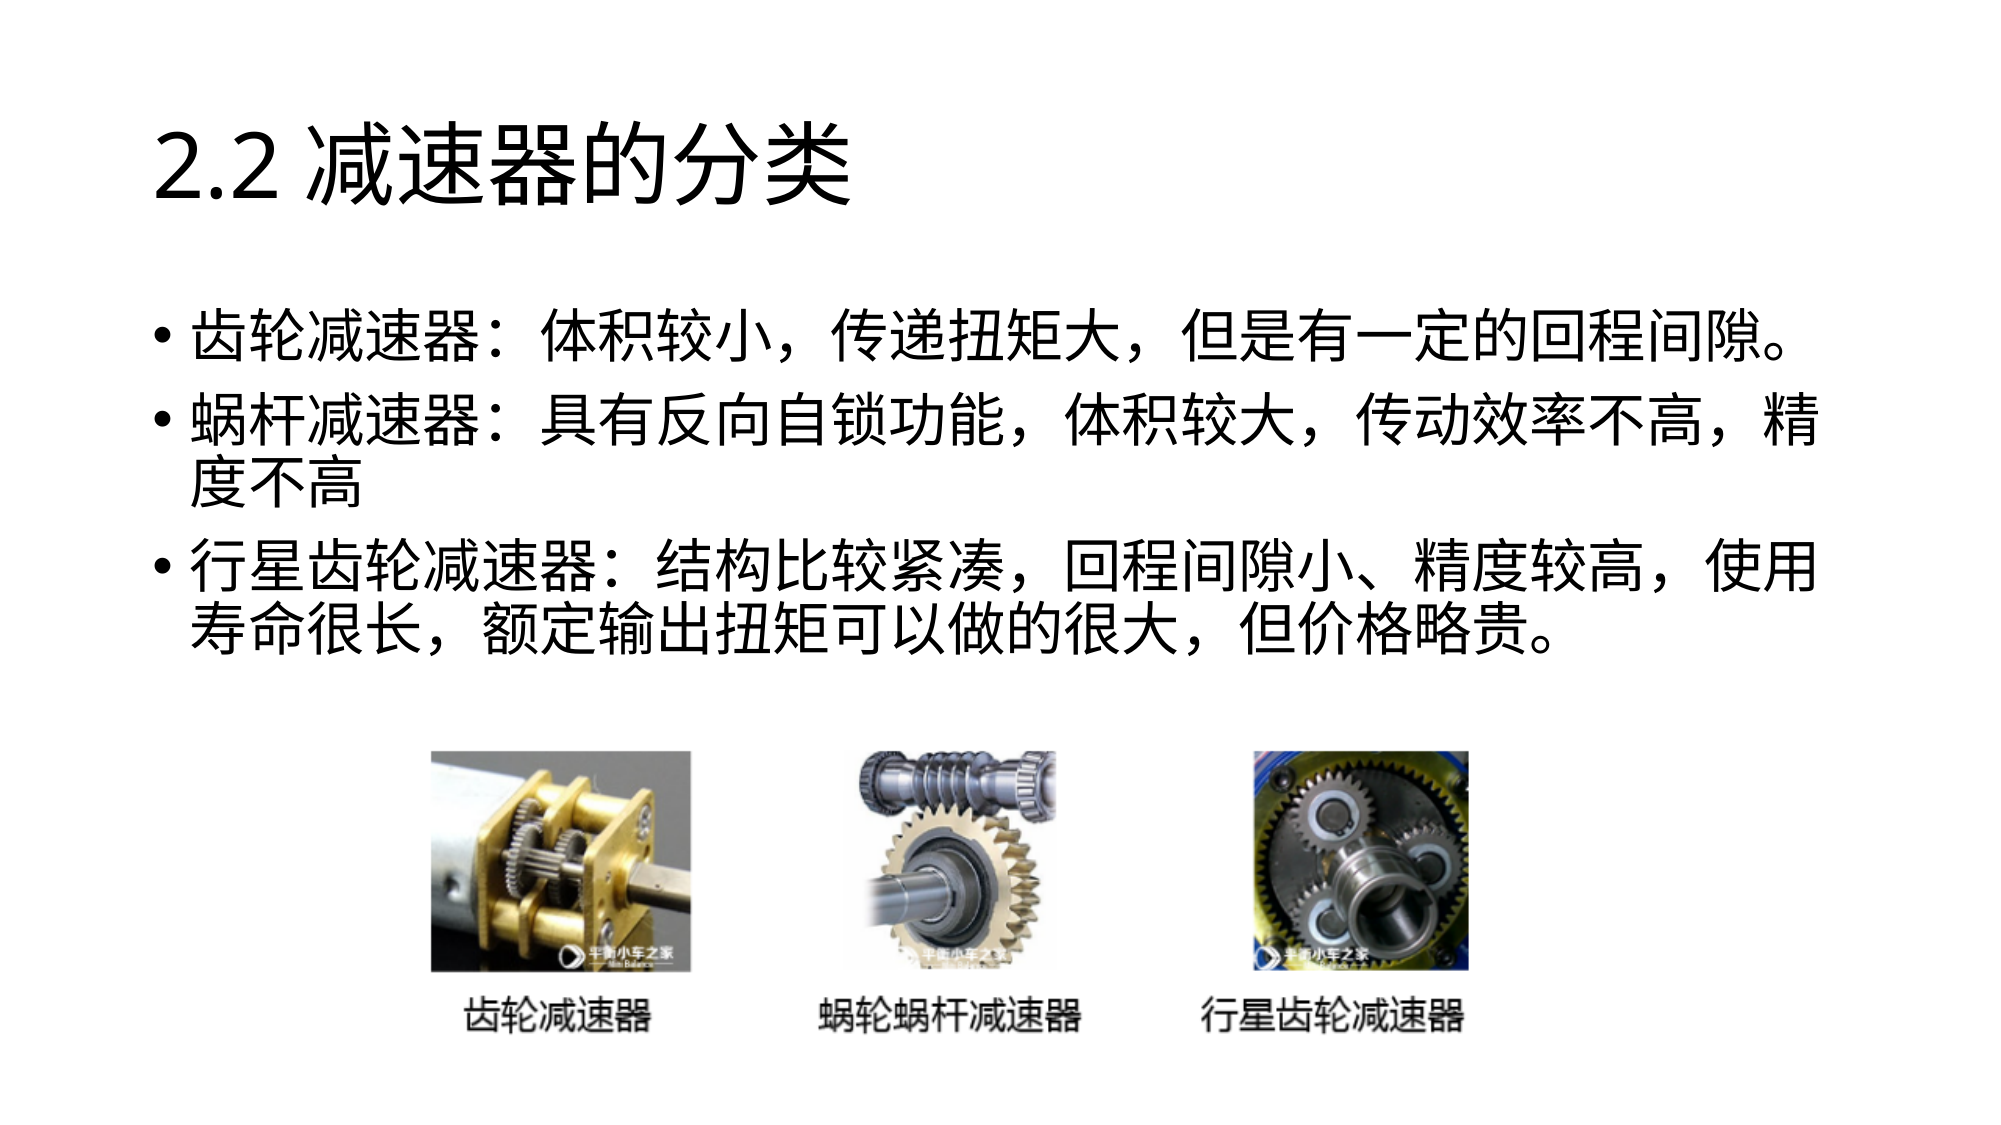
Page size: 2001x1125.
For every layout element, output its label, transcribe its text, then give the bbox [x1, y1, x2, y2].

title 2.2减速器的分类 [137, 59, 1863, 278]
picture [421, 742, 1483, 1054]
list 齿轮减速器：体积较小，传递扭矩大，但是有一定的回程间隙。 蜗杆减速器：具有反向自锁功能，体积较大，传动效率不高，精度不高 行星齿轮减速器：结构比较紧凑，回程间隙小、精度较高，使用寿命很长，额定输出扭矩可以做的很大，但价格略贵。 [137, 299, 1863, 1014]
